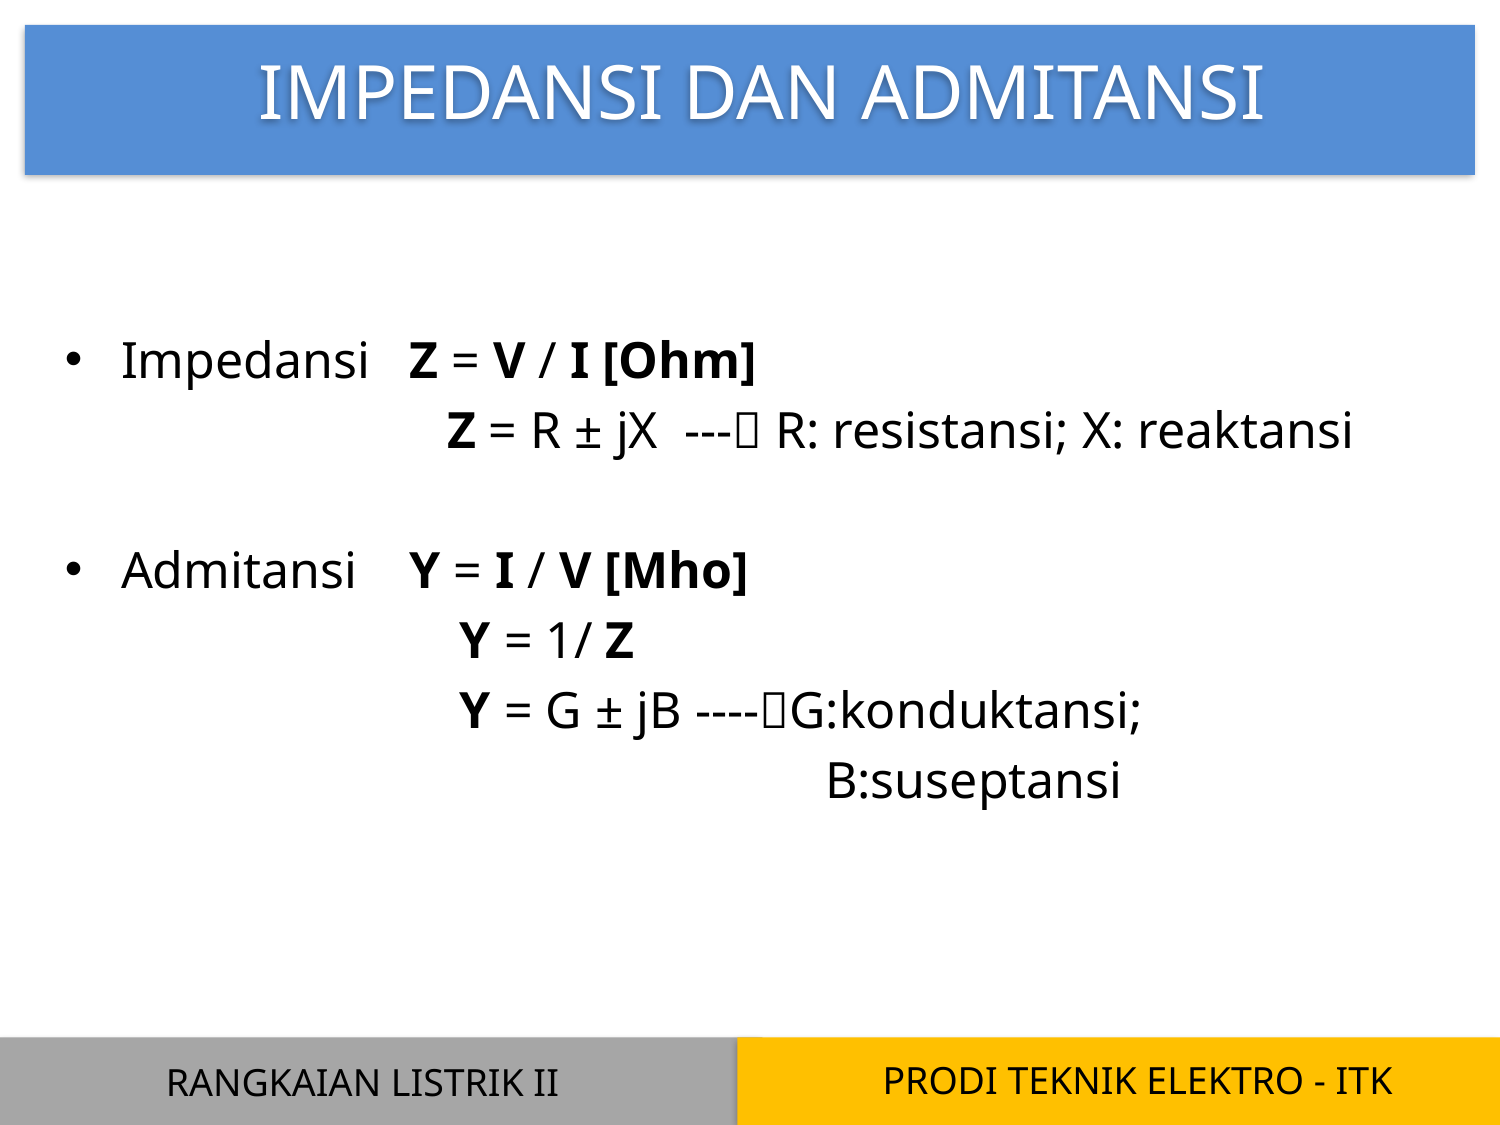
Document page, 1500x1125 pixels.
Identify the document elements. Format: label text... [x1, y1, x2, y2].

text_box [23, 23, 1477, 177]
text_box PRODI TEKNIK ELEKTRO - ITK [774, 1049, 1500, 1110]
text_box RANGKAIAN LISTRIK II [0, 1051, 725, 1112]
text_box [0, 1035, 735, 1125]
text_box [735, 1035, 1500, 1125]
text_box Impedansi Z = V / I [Ohm] Z = R ± jX --- R: resistansi; X: reaktansi Admitansi Y = I / V [Mho] Y = 1/ Z Y = G ± jB ----G:konduktansi; B:suseptansi [50, 321, 1450, 859]
text_box IMPEDANSI DAN ADMITANSI [174, 37, 1350, 143]
